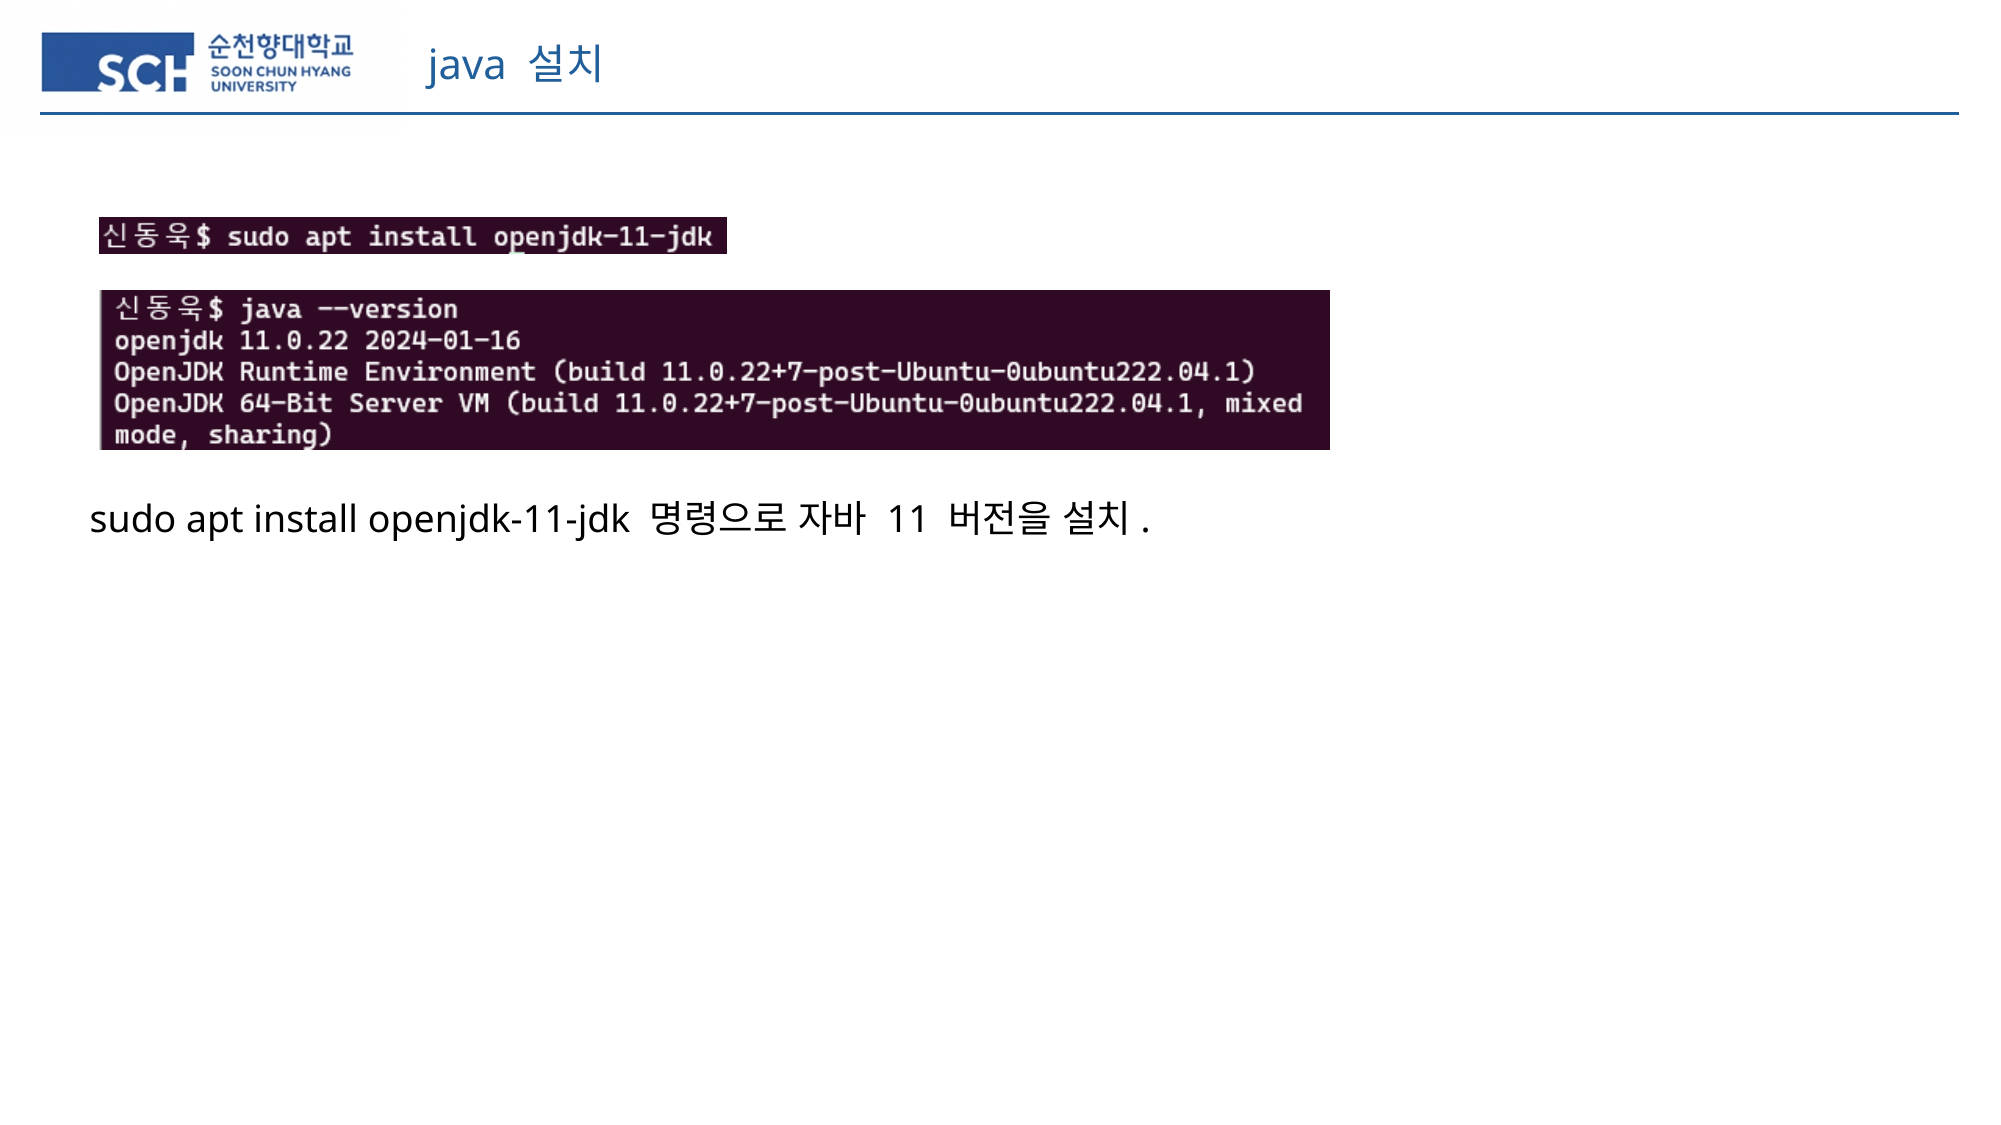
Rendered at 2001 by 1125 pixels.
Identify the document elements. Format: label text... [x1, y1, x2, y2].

picture [0, 0, 404, 134]
text_box java 설치 [413, 30, 1061, 95]
picture [99, 217, 727, 255]
picture [99, 290, 1331, 451]
text_box sudo apt install openjdk-11-jdk 명령으로 자바 11 버전을 설치. [74, 487, 1268, 547]
